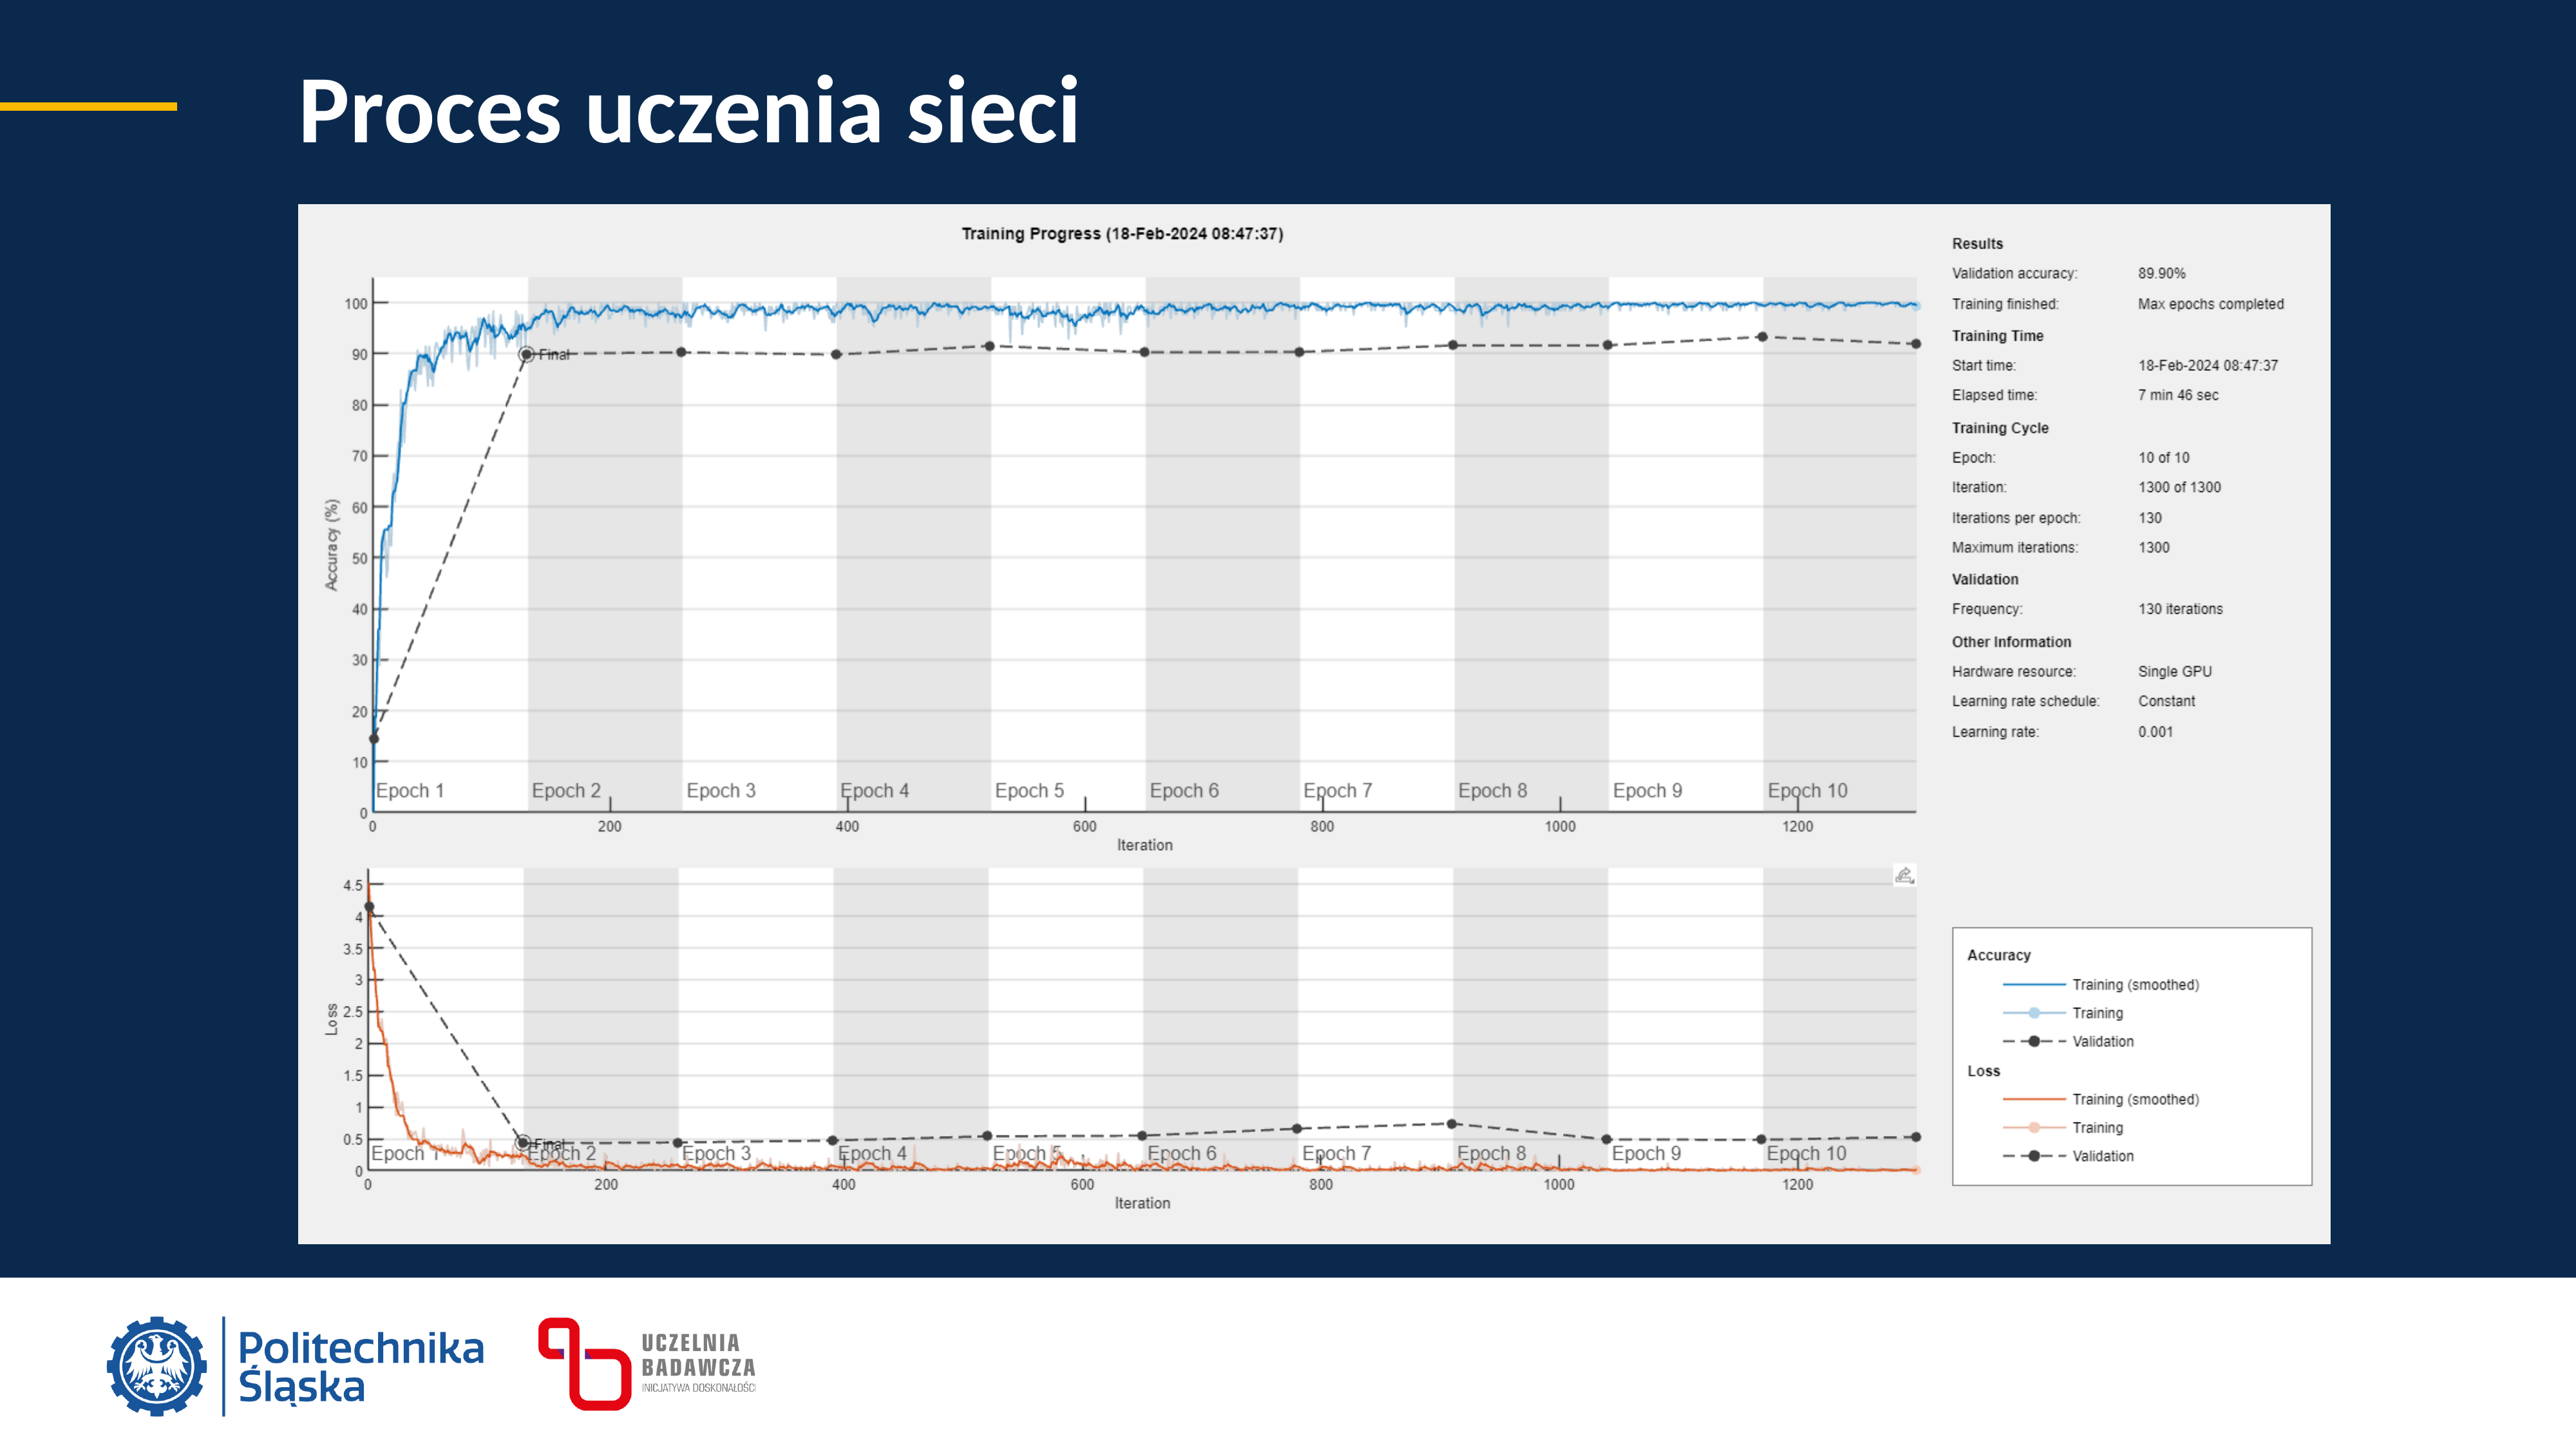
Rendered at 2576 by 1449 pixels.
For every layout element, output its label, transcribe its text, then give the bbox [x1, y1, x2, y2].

text_box Proces uczenia sieci [298, 46, 1964, 162]
picture [0, 0, 2576, 1449]
